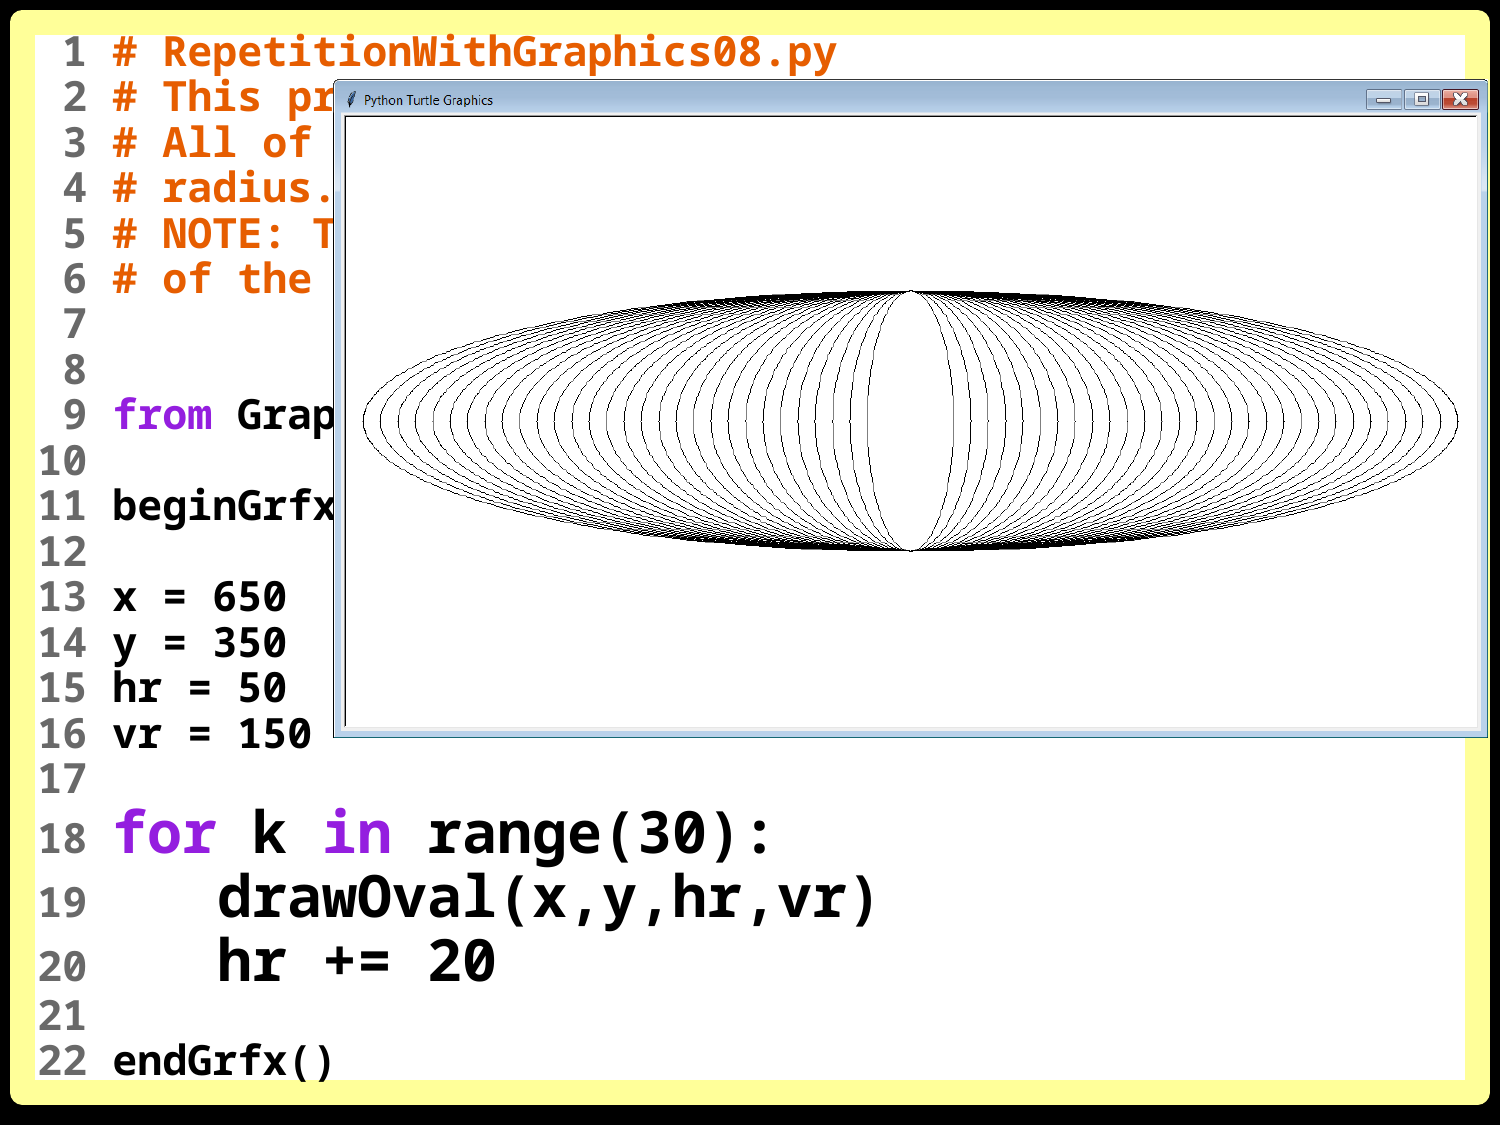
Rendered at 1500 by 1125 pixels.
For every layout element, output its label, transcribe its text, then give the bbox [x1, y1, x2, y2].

text_box 1 # RepetitionWithGraphics08.py 2 # This program demonstrates several ovals. 3 # All of the ovals have the same center and vertical 4 # radius. The horizontal radius keeps growing. 5 # NOTE: There may be a little delay in the display 6 # of the output. 7 8 9 from Graphics import * 10 11 beginGrfx(1300,700) 12 13 x = 650 14 y = 350 15 hr = 50 16 vr = 150 17 18 for k in range(30): 19 drawOval(x,y,hr,vr) 20 hr += 20 21 22 endGrfx() [22, 22, 1478, 1093]
picture [333, 79, 1488, 738]
